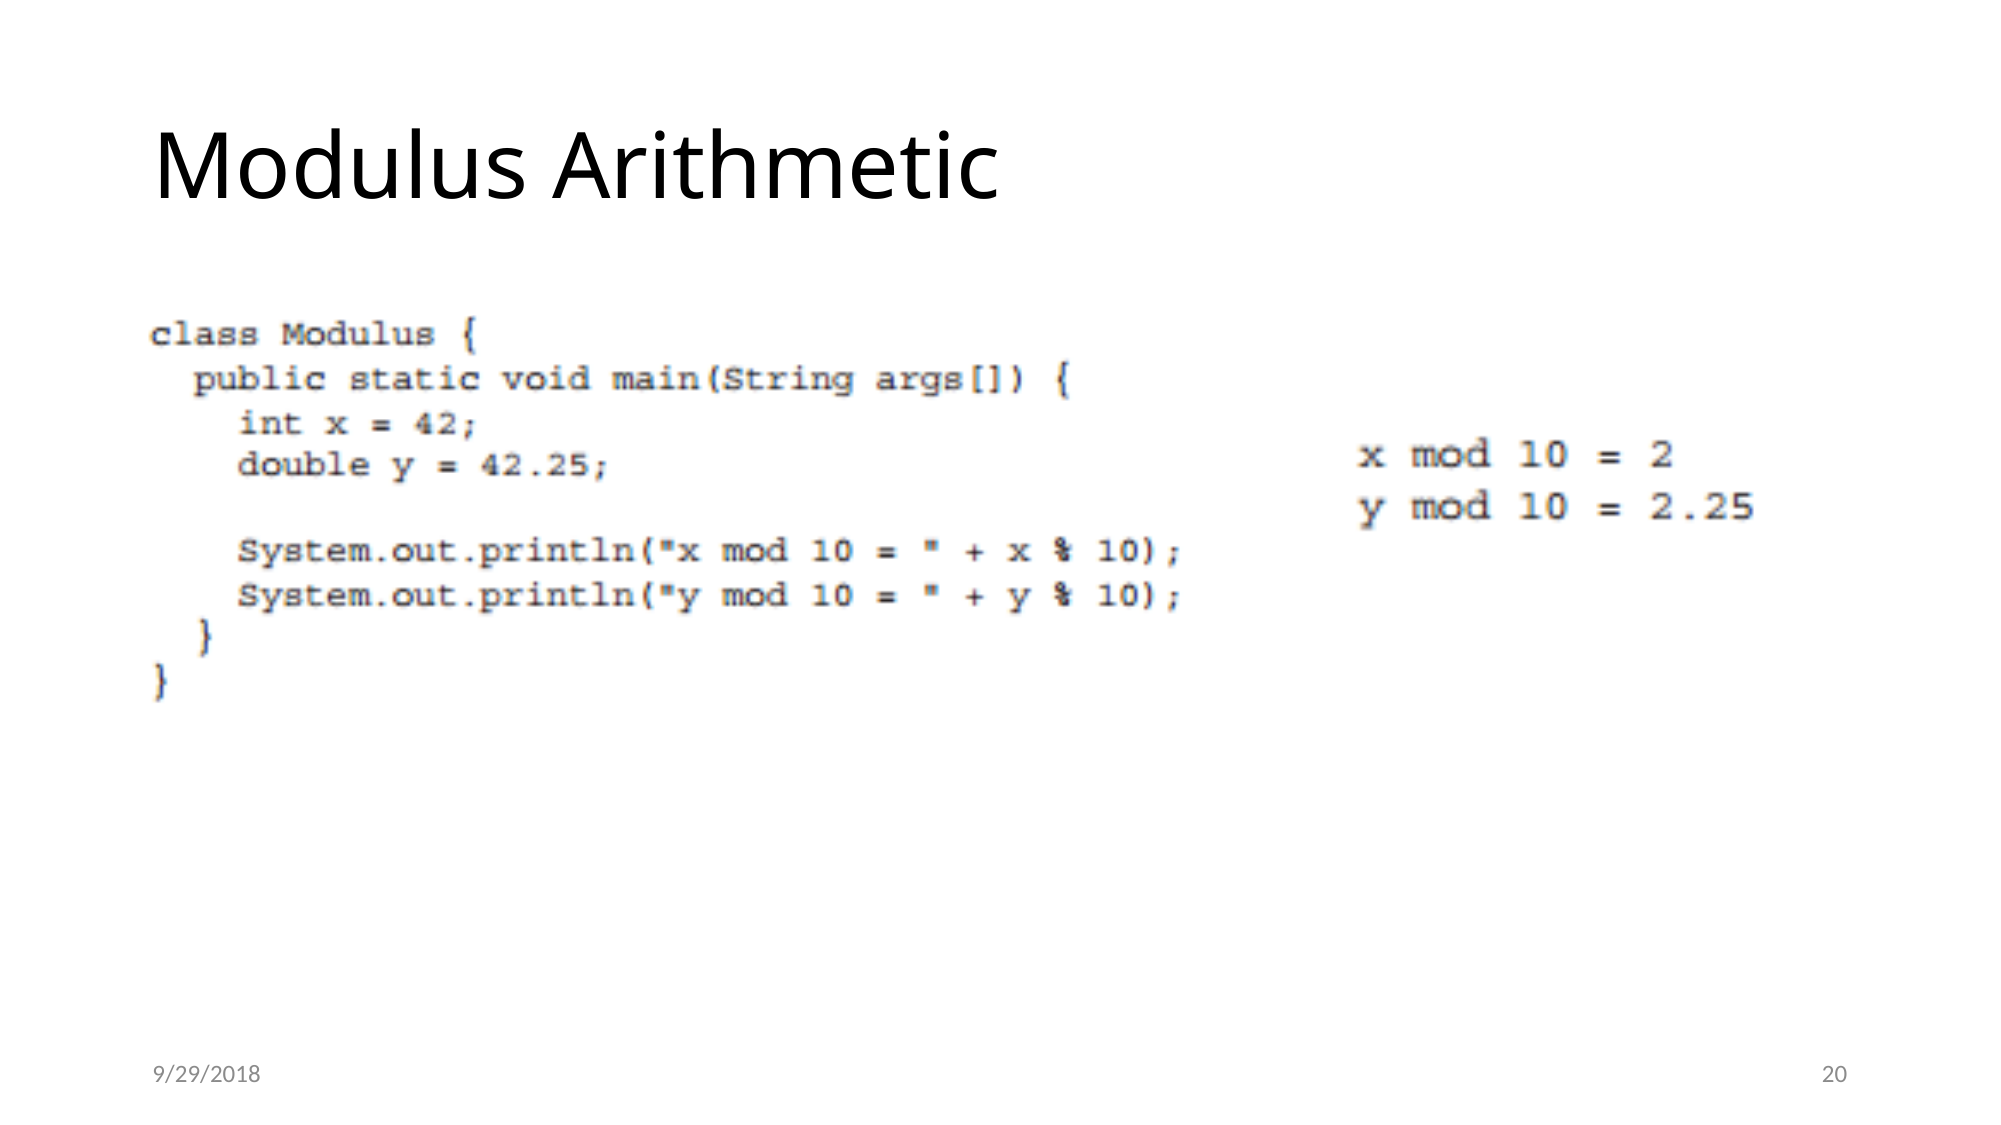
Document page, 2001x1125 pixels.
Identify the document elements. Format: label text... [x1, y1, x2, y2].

picture [1292, 405, 1983, 576]
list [137, 315, 1317, 734]
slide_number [137, 1042, 588, 1103]
slide_number 20 [1412, 1042, 1863, 1103]
title Modulus Arithmetic [137, 59, 1863, 278]
